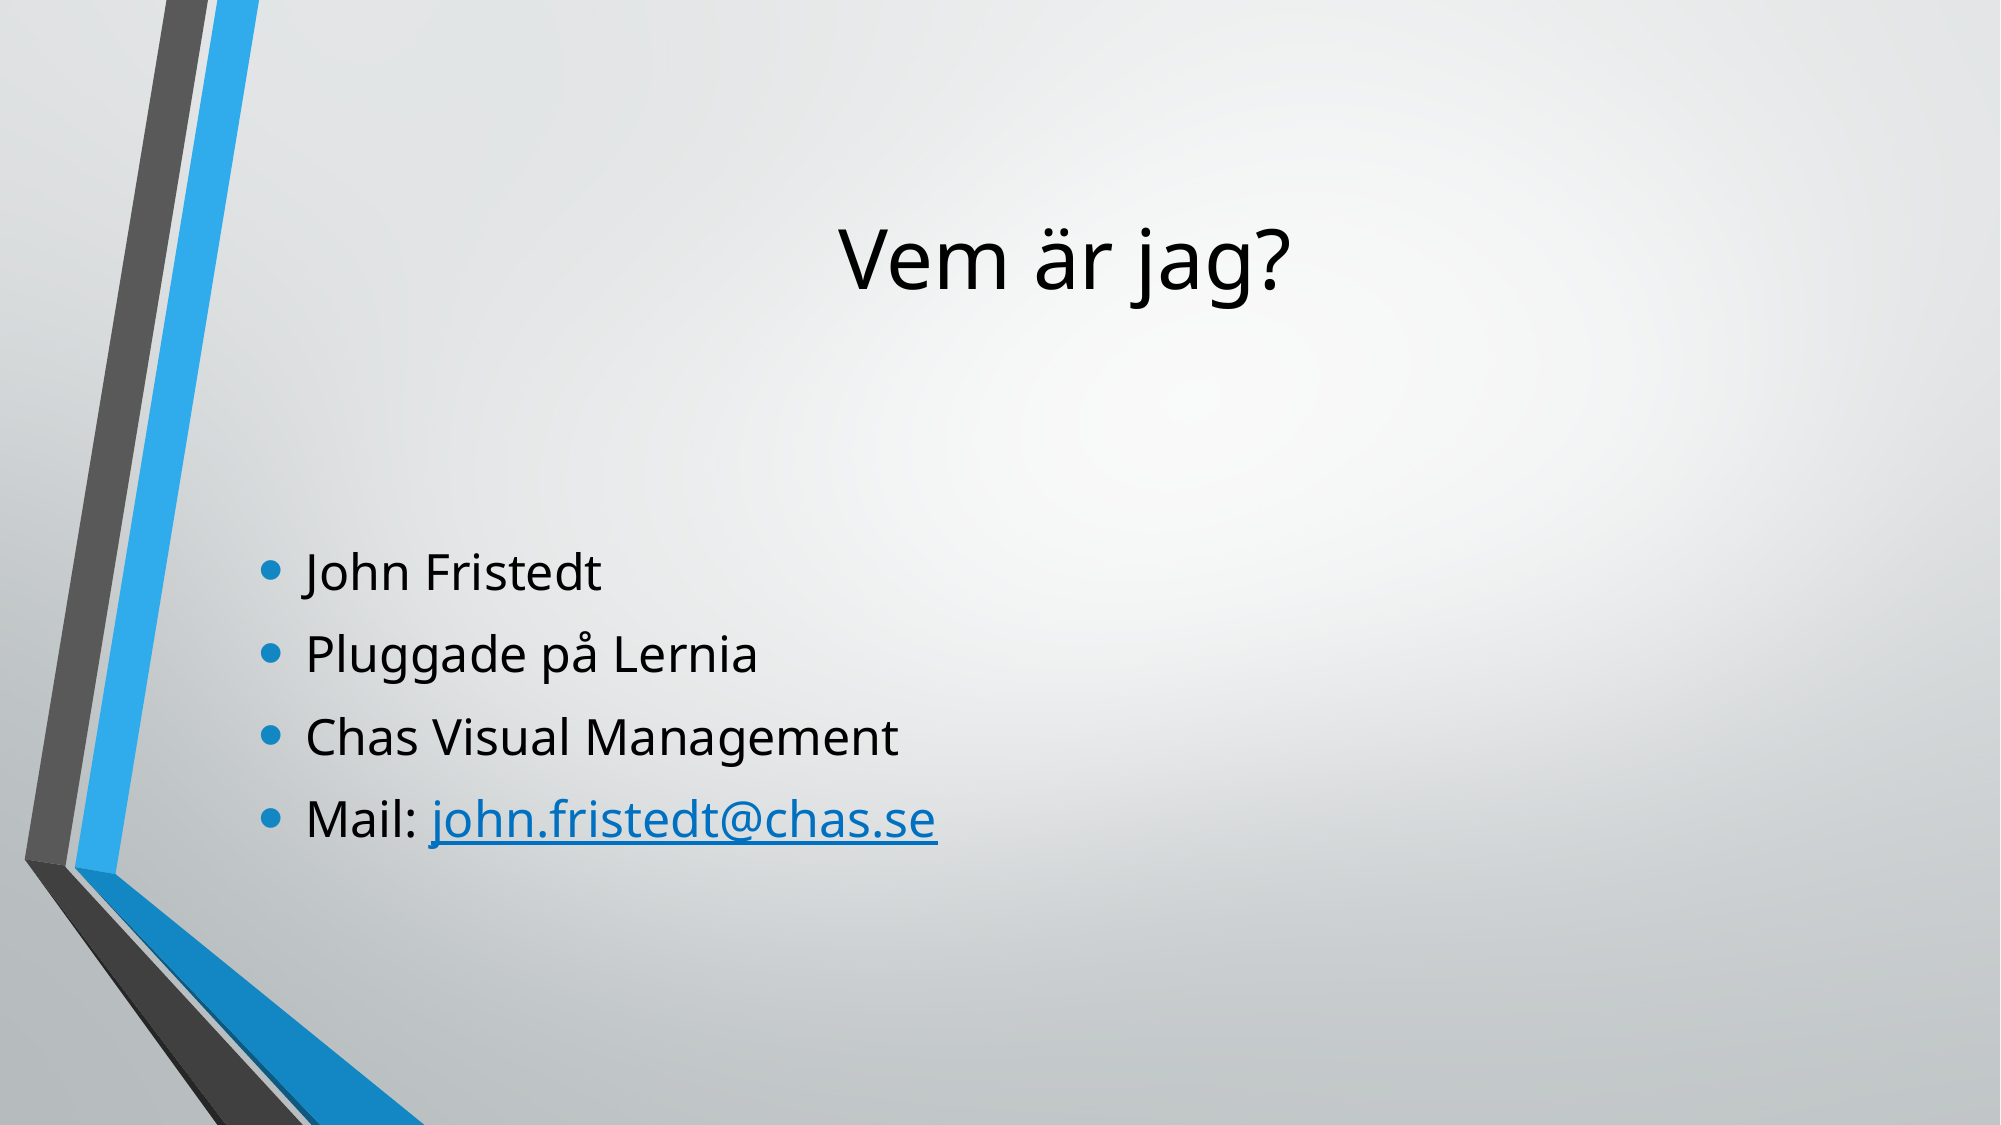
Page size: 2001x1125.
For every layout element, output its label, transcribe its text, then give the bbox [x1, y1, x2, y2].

title Vem är jag? [243, 112, 1887, 400]
list John Fristedt Pluggade på Lernia Chas Visual Management Mail: john.fristedt@chas.se [243, 437, 1887, 950]
